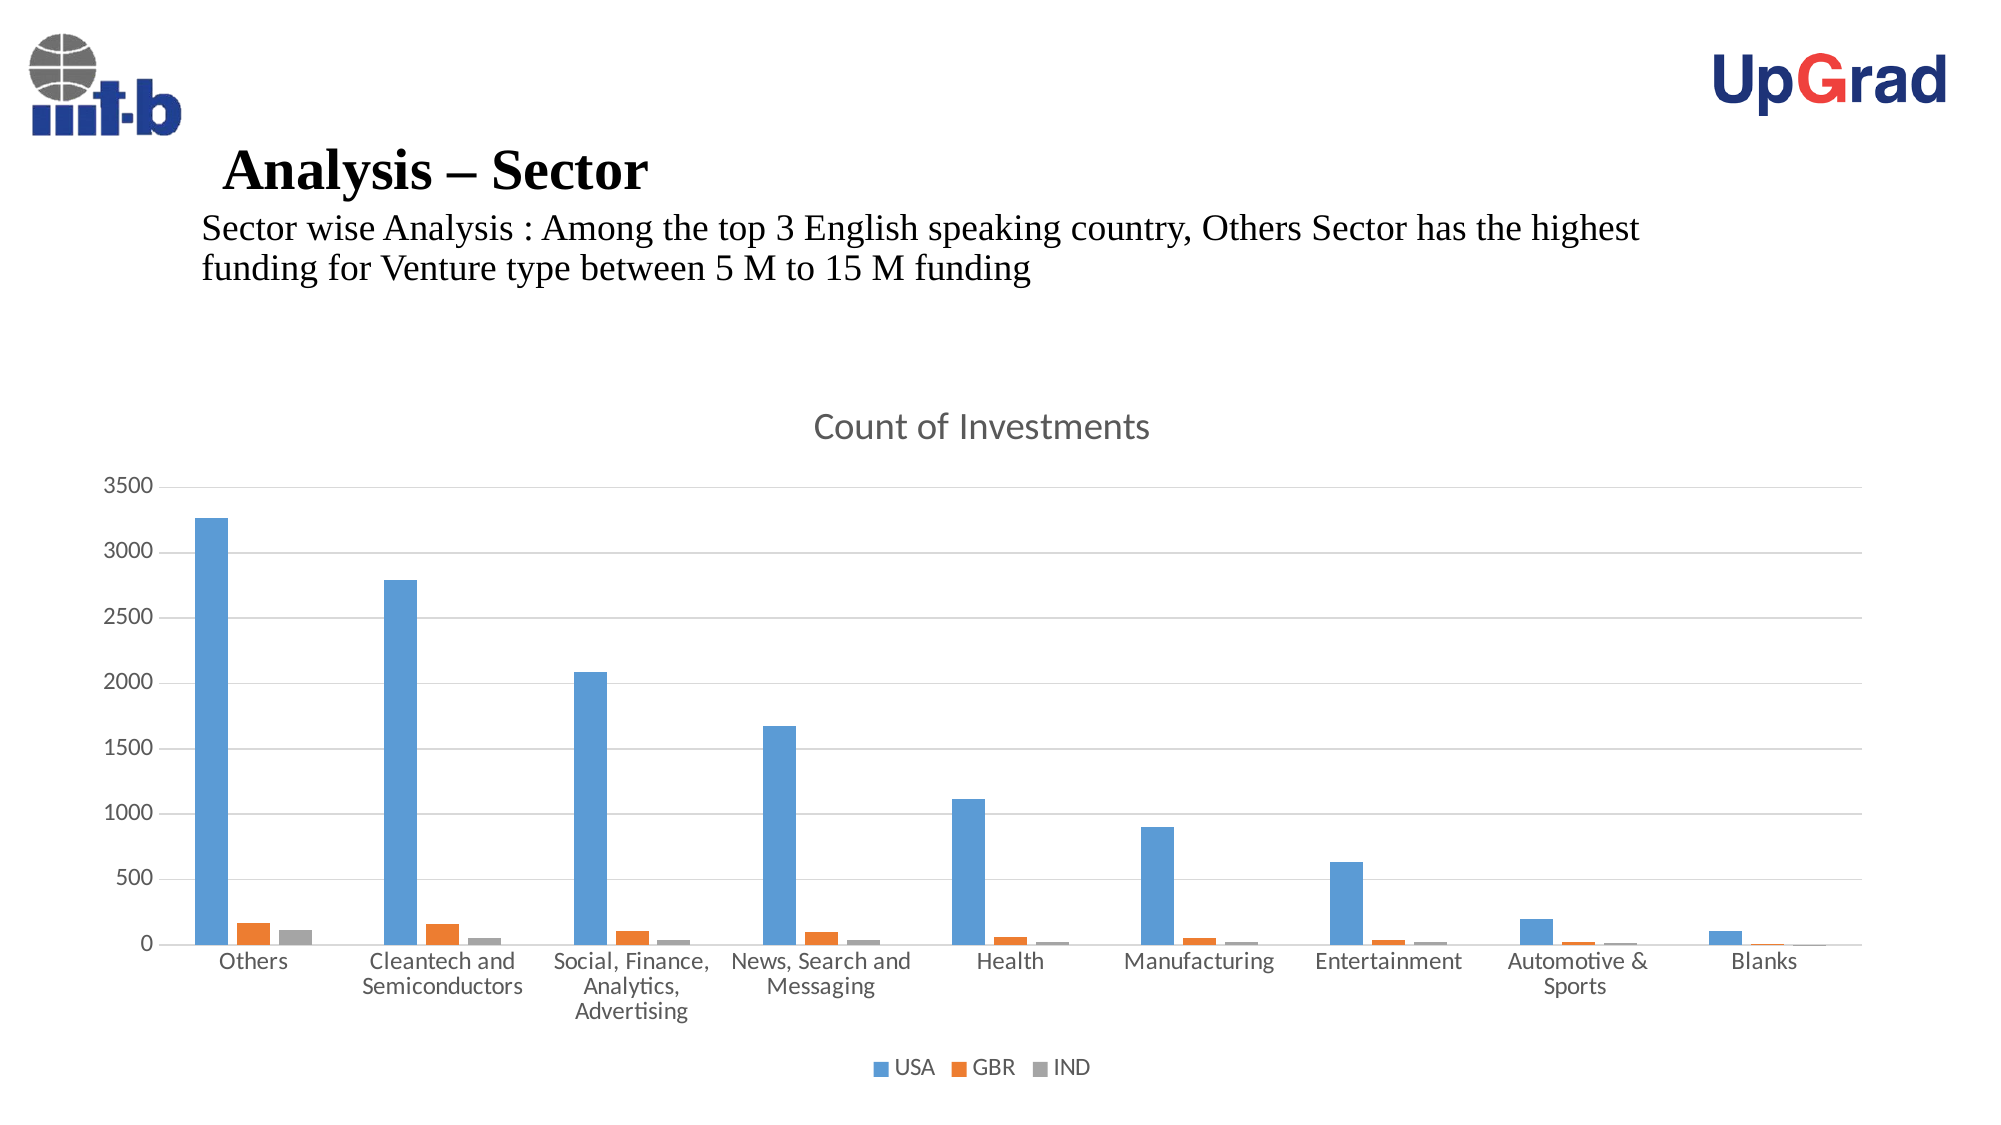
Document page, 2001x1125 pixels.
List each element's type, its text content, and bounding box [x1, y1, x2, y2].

chart [66, 375, 1899, 1088]
picture [0, 29, 208, 163]
picture [1714, 53, 1952, 116]
title Analysis – Sector Sector wise Analysis : Among the top 3 English speaking country, Others Sector has the highest funding for Venture type between 5 M to 15 M funding [186, 104, 1715, 303]
